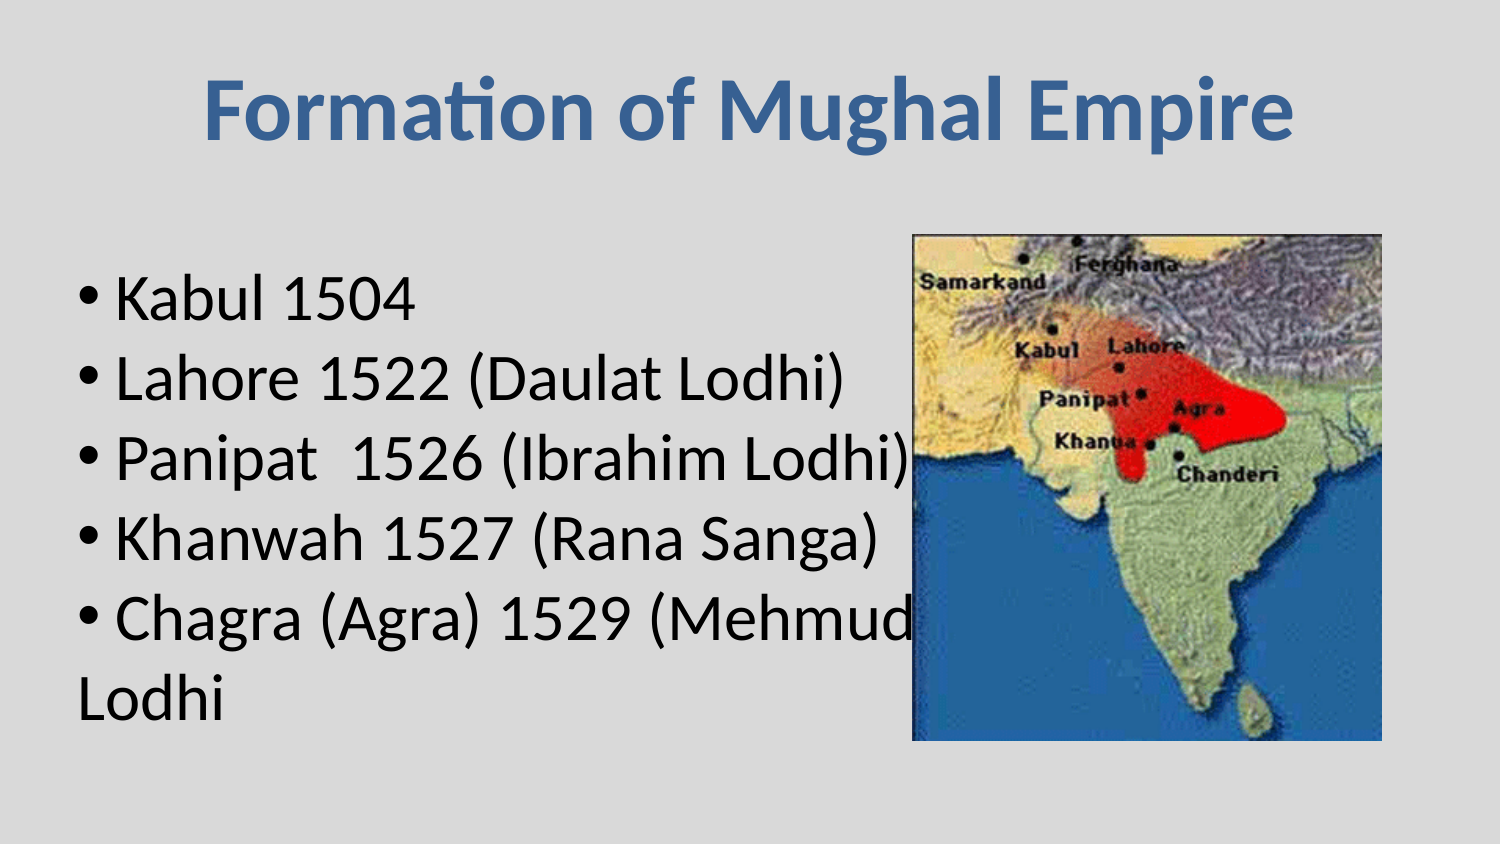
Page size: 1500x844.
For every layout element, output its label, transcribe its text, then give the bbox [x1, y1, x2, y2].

title Formation of Mughal Empire [75, 33, 1425, 175]
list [912, 234, 1382, 741]
text_box Kabul 1504 Lahore 1522 (Daulat Lodhi) Panipat 1526 (Ibrahim Lodhi) Khanwah 1527 (Rana Sanga) Chagra (Agra) 1529 (Mehmud Lodhi [62, 246, 907, 742]
